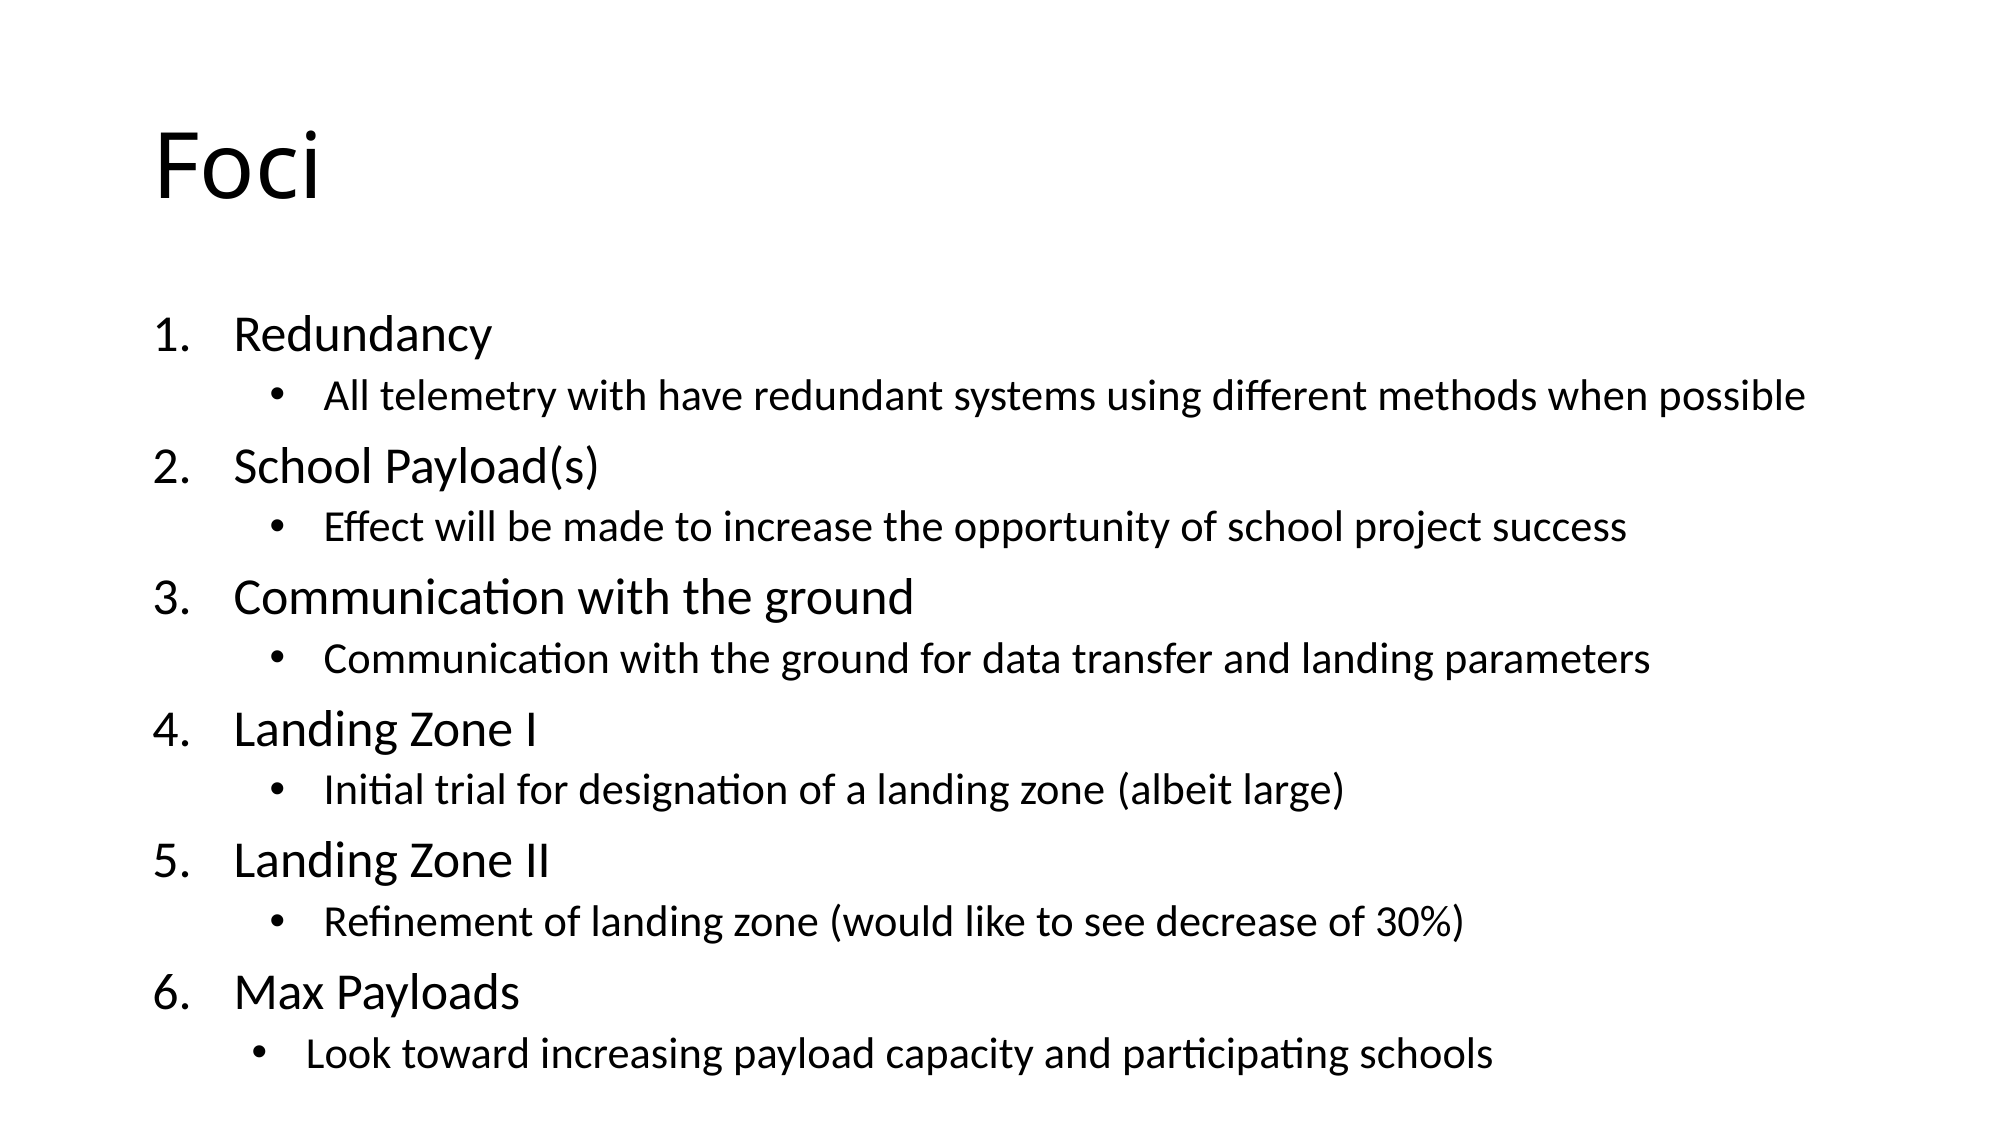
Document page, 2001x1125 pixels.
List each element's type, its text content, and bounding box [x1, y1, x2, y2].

list Redundancy All telemetry with have redundant systems using different methods when possible School Payload(s) Effect will be made to increase the opportunity of school project success Communication with the ground Communication with the ground for data transfer and landing parameters Landing Zone I Initial trial for designation of a landing zone (albeit large) Landing Zone II Refinement of landing zone (would like to see decrease of 30%) Max Payloads Look toward increasing payload capacity and participating schools [137, 299, 1863, 1091]
title Foci [137, 59, 1863, 278]
